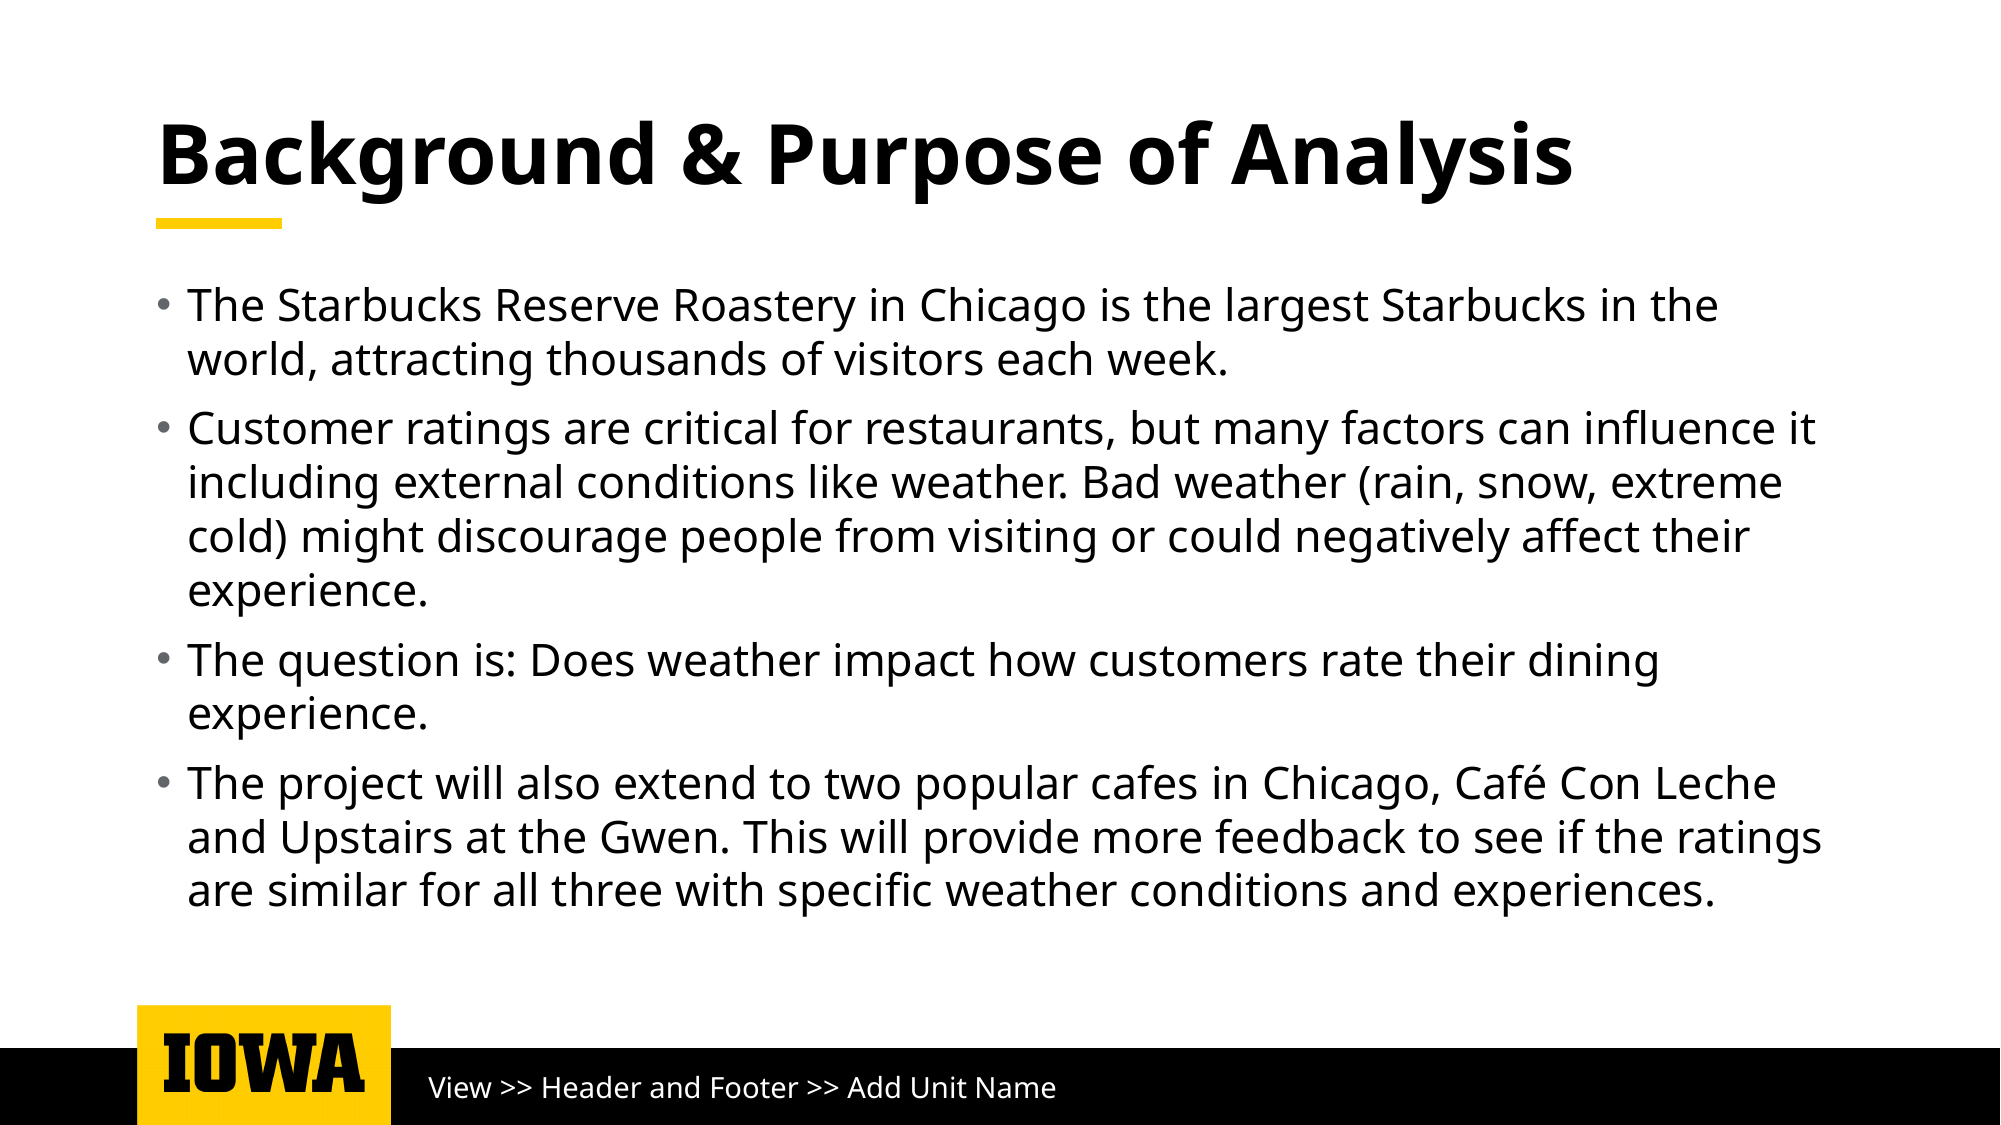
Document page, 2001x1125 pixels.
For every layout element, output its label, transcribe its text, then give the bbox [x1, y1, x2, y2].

list The Starbucks Reserve Roastery in Chicago is the largest Starbucks in the world, attracting thousands of visitors each week. Customer ratings are critical for restaurants, but many factors can influence it including external conditions like weather. Bad weather (rain, snow, extreme cold) might discourage people from visiting or could negatively affect their experience. The question is: Does weather impact how customers rate their dining experience. The project will also extend to two popular cafes in Chicago, Café Con Leche and Upstairs at the Gwen. This will provide more feedback to see if the ratings are similar for all three with specific weather conditions and experiences. [156, 276, 1838, 975]
footer View >> Header and Footer >> Add Unit Name [413, 1056, 1838, 1117]
title Background & Purpose of Analysis [156, 86, 1844, 229]
picture [137, 1005, 391, 1125]
